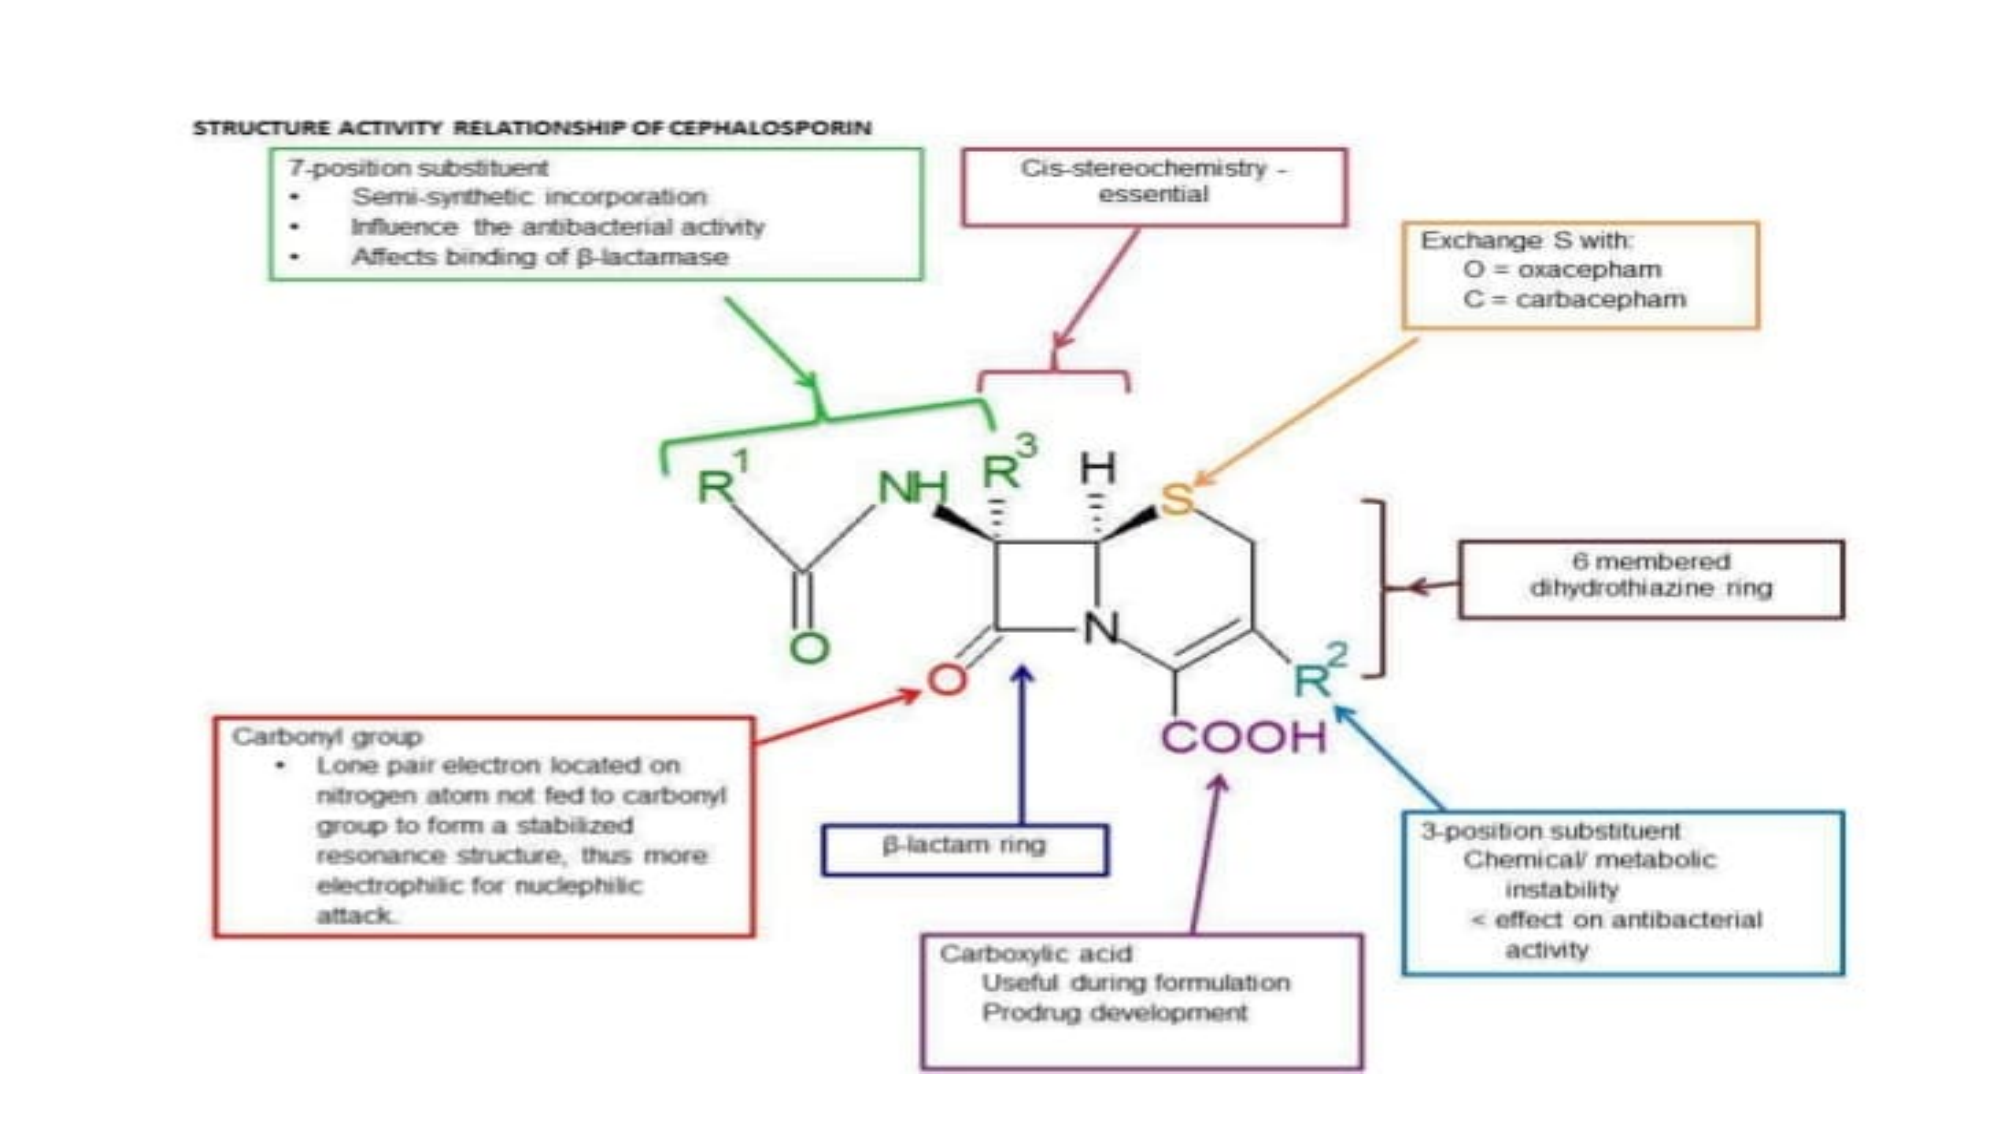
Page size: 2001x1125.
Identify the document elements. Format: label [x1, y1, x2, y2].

picture [155, 68, 1904, 1074]
